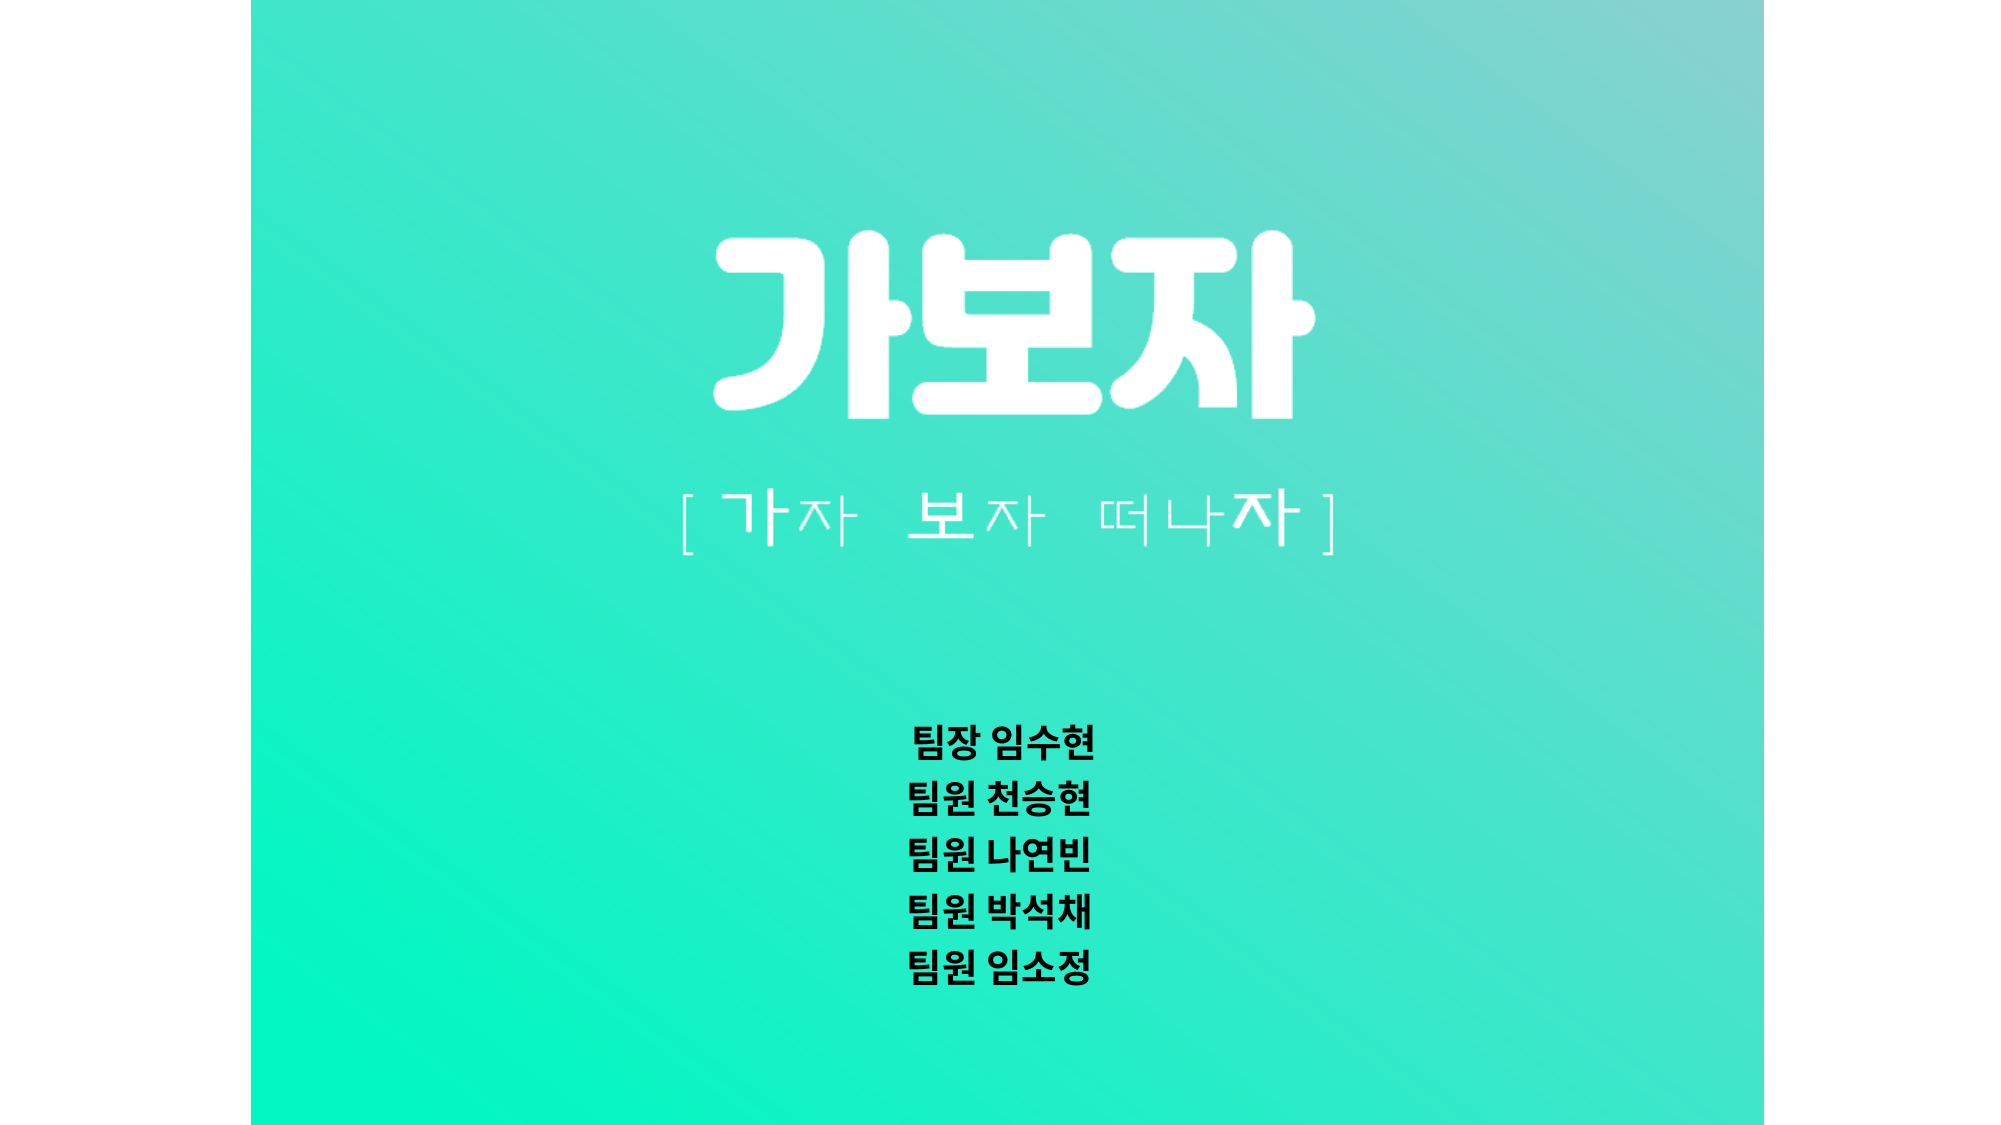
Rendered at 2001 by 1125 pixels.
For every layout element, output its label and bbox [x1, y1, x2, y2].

picture [251, 0, 1764, 1125]
